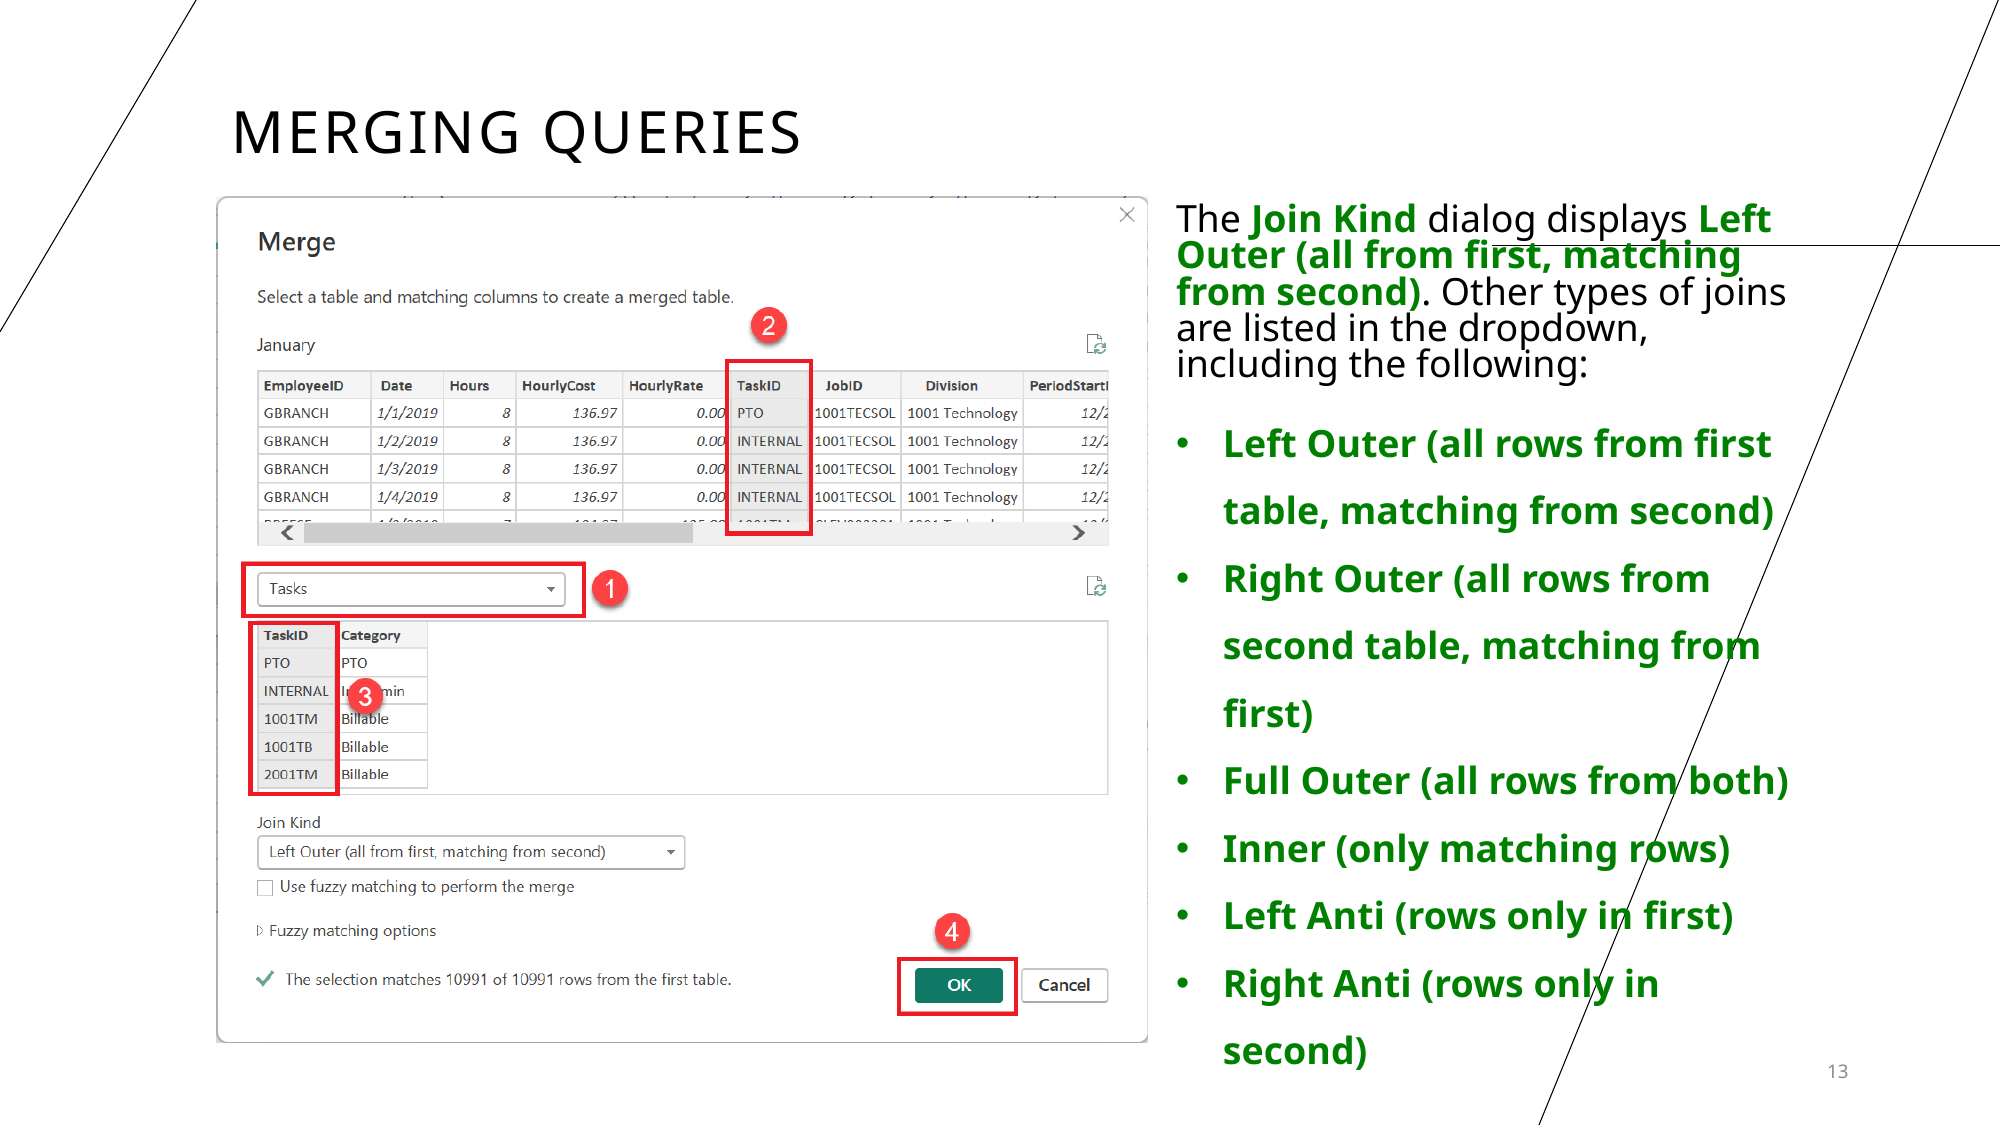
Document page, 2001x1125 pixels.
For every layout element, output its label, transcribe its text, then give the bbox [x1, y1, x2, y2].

picture [216, 196, 1148, 1043]
slide_number 13 [1701, 1042, 1864, 1103]
text_box The Join Kind dialog displays Left Outer (all from first, matching from second). Other types of joins are listed in the dropdown, including the following: Left Outer (all rows from first table, matching from second) Right Outer (all rows from second table, matching from first) Full Outer (all rows from both) Inner (only matching rows) Left Anti (rows only in first) Right Anti (rows only in second) [1161, 196, 1835, 1080]
title Merging queries [216, 43, 1413, 174]
